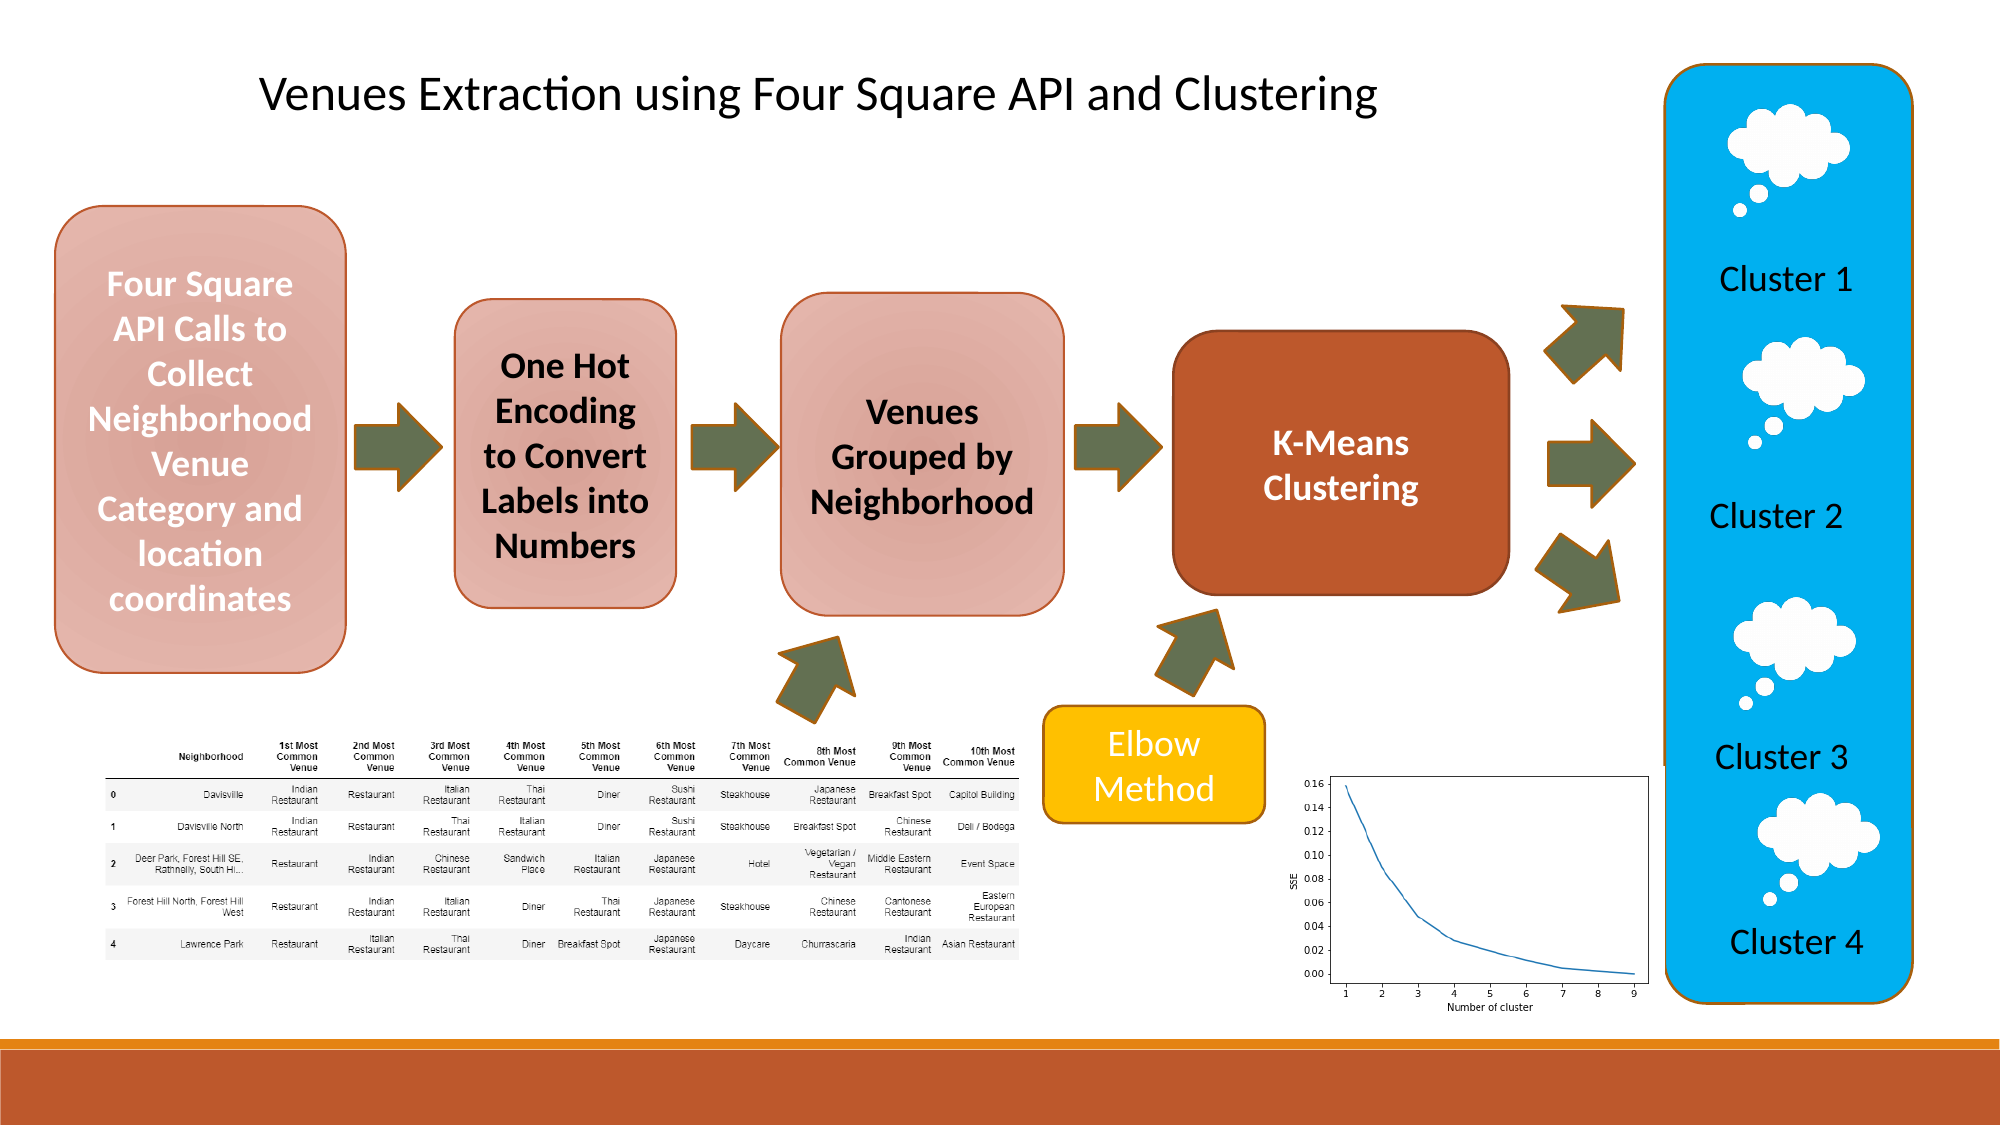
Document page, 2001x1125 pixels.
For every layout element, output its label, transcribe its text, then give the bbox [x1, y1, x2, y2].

text_box Cluster 2 [1694, 483, 1884, 544]
text_box Venues Grouped by Neighborhood [779, 291, 1065, 617]
text_box One Hot Encoding to Convert Labels into Numbers [453, 298, 678, 610]
text_box [1073, 402, 1163, 493]
picture [1272, 765, 1666, 1015]
picture [1728, 105, 1849, 187]
text_box Cluster 3 [1700, 724, 1890, 785]
picture [102, 727, 1027, 963]
text_box [775, 635, 857, 724]
text_box [1547, 418, 1636, 509]
picture [1750, 185, 1768, 202]
picture [1740, 697, 1752, 710]
text_box [1543, 304, 1625, 385]
picture [1743, 338, 1864, 419]
text_box [1534, 532, 1621, 614]
text_box [1663, 63, 1914, 1005]
text_box [1154, 608, 1236, 698]
picture [1734, 204, 1746, 217]
picture [1756, 678, 1774, 695]
picture [1765, 417, 1783, 435]
picture [1734, 598, 1855, 680]
text_box K-Means Clustering [1171, 329, 1511, 597]
picture [1749, 436, 1761, 449]
text_box [353, 402, 443, 493]
text_box Cluster 4 [1715, 909, 1905, 970]
text_box Four Square API Calls to Collect Neighborhood Venue Category and location coordinates [53, 204, 347, 674]
text_box [690, 402, 780, 493]
picture [1780, 874, 1798, 891]
picture [1758, 794, 1879, 876]
picture [1764, 893, 1776, 906]
text_box Venues Extraction using Four Square API and Clustering [206, 52, 1430, 128]
text_box Cluster 1 [1704, 246, 1894, 307]
text_box Elbow Method [1042, 704, 1267, 825]
